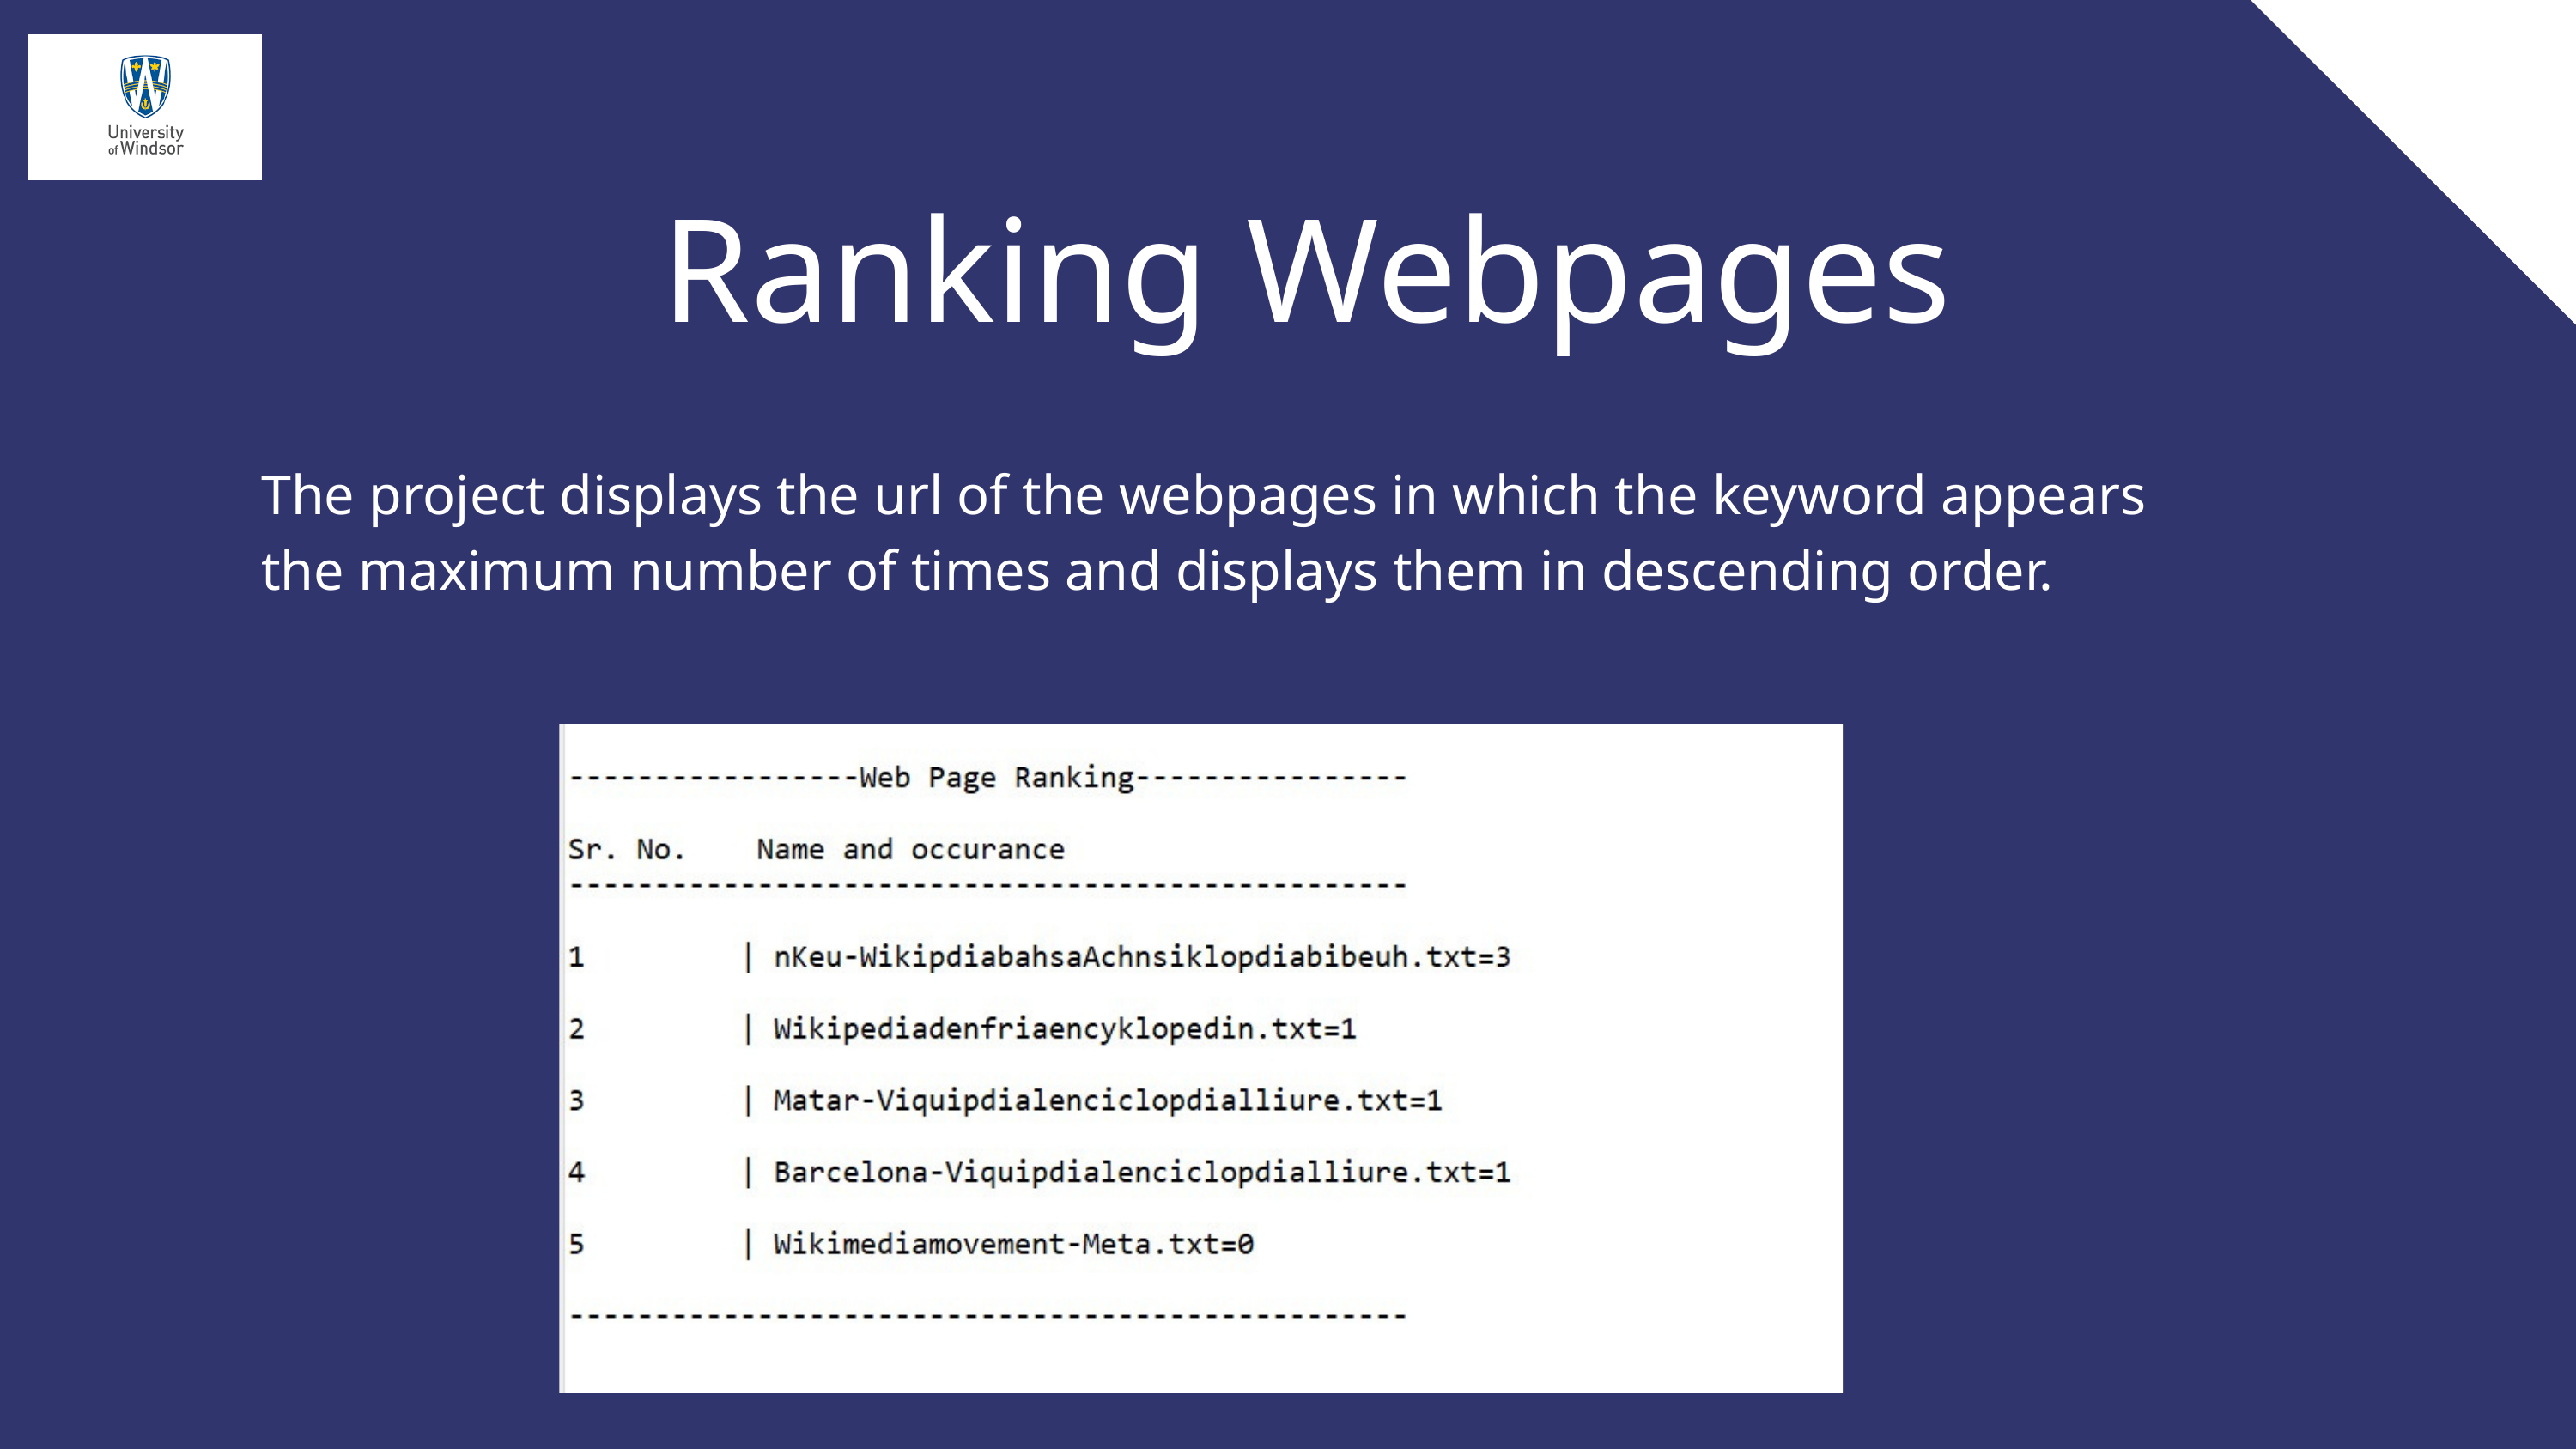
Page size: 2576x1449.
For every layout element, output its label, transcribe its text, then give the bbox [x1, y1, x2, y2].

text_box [2150, 0, 2576, 460]
text_box Ranking Webpages [535, 179, 2078, 351]
picture [559, 724, 1844, 1393]
text_box The project displays the url of the webpages in which the keyword appears the maximum number of times and displays them in descending order. [261, 450, 2230, 602]
picture [28, 34, 262, 180]
